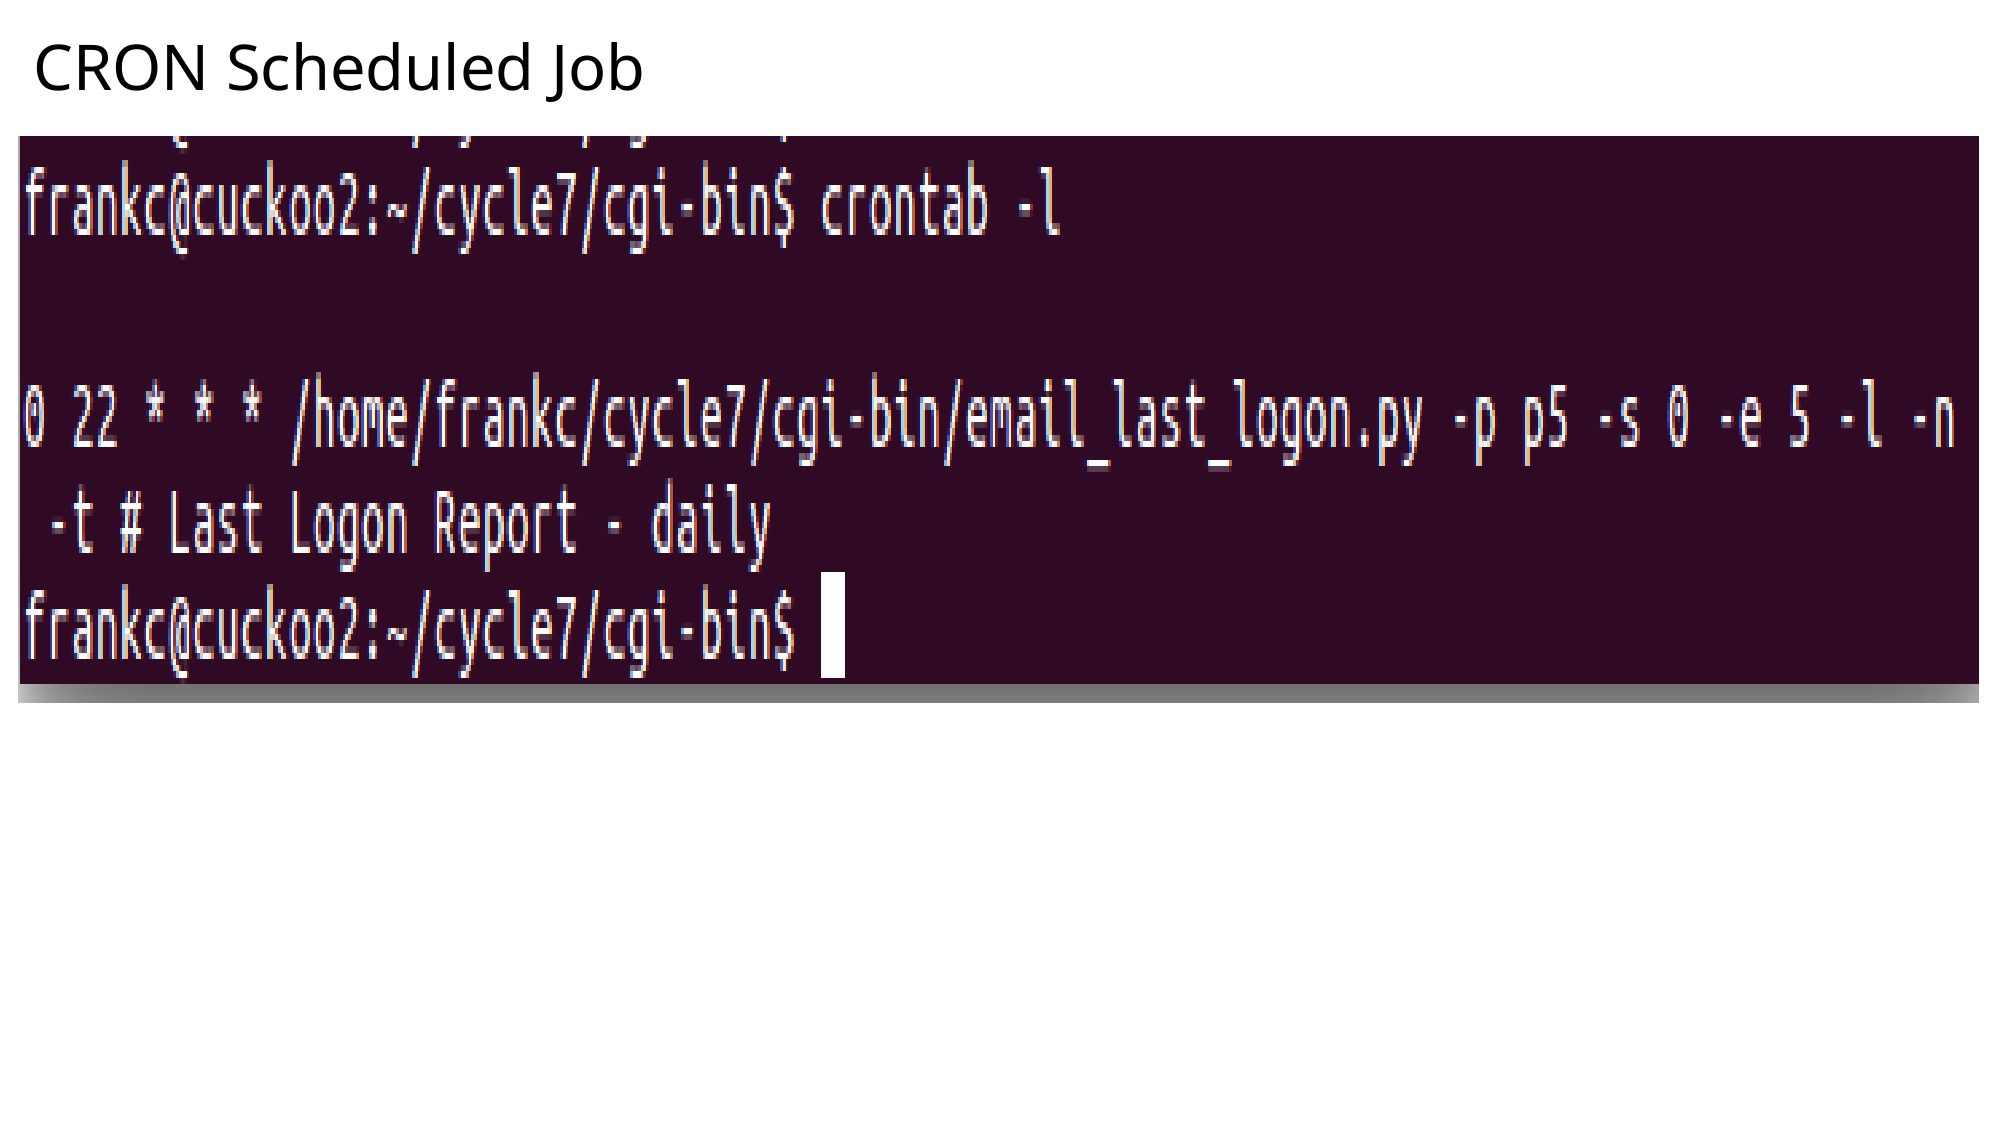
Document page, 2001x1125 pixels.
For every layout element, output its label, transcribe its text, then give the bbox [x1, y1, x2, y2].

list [18, 136, 1980, 703]
title CRON Scheduled Job [18, 27, 1840, 112]
